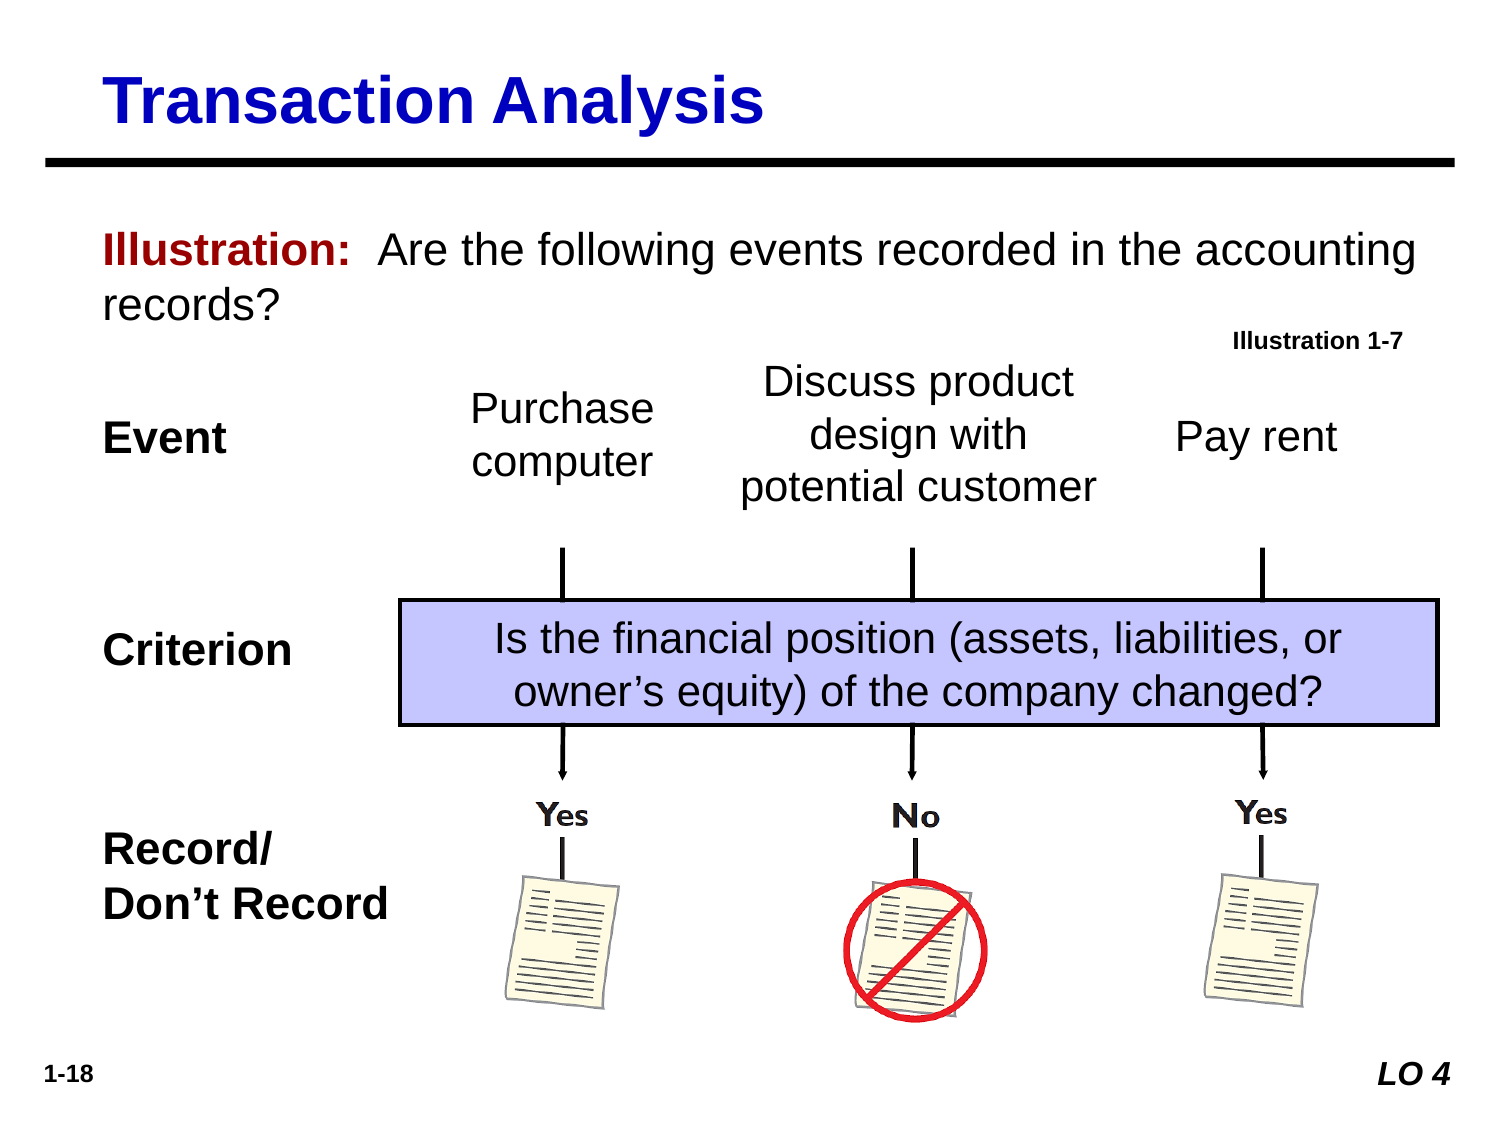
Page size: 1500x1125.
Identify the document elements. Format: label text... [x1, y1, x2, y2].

text_box Record/ Don’t Record [87, 811, 438, 936]
text_box Event [87, 399, 275, 470]
picture [837, 798, 994, 1030]
text_box Illustration: Are the following events recorded in the accounting records? [87, 212, 1450, 338]
text_box Is the financial position (assets, liabilities, or owner’s equity) of the company changed? [399, 600, 1438, 725]
text_box [1258, 724, 1268, 780]
text_box LO 4 [1350, 1044, 1475, 1100]
text_box Purchase computer [412, 372, 713, 493]
text_box Discuss product design with potential customer [724, 345, 1113, 519]
text_box [907, 724, 917, 781]
text_box [558, 724, 567, 781]
text_box Pay rent [1087, 399, 1425, 468]
picture [500, 799, 626, 1015]
text_box Criterion [87, 612, 338, 683]
text_box Illustration 1-7 [1187, 317, 1419, 362]
text_box Transaction Analysis [87, 50, 1413, 142]
picture [1199, 797, 1325, 1013]
